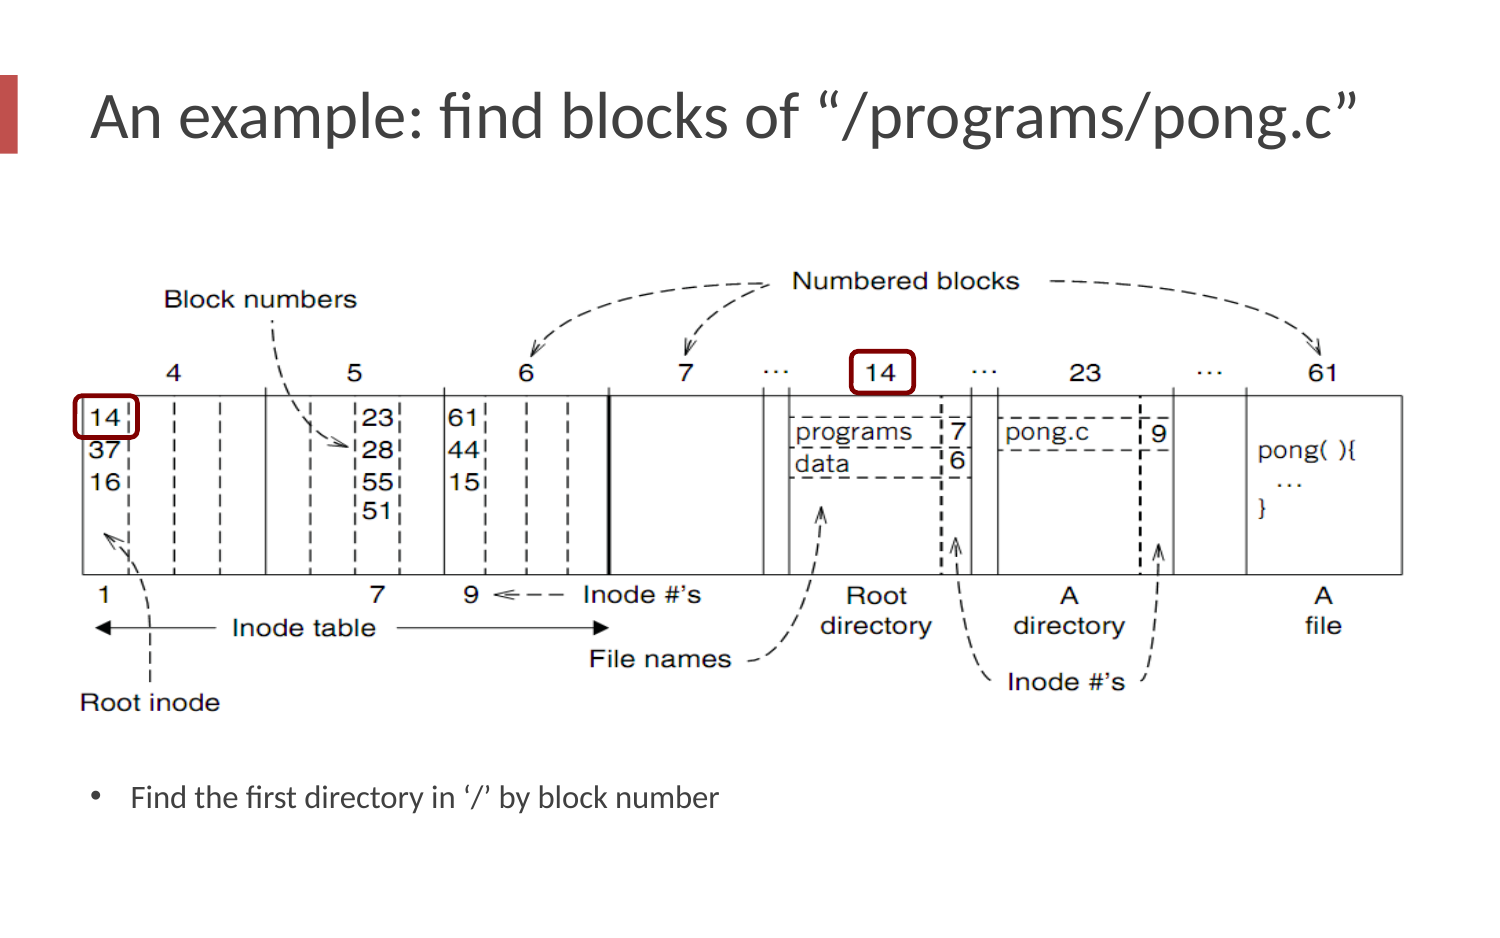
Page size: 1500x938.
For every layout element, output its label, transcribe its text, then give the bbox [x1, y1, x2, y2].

title An example: find blocks of “/programs/pong.c” [75, 37, 1425, 186]
picture [74, 264, 1413, 719]
list Find the first directory in ‘/’ by block number [75, 760, 1438, 823]
